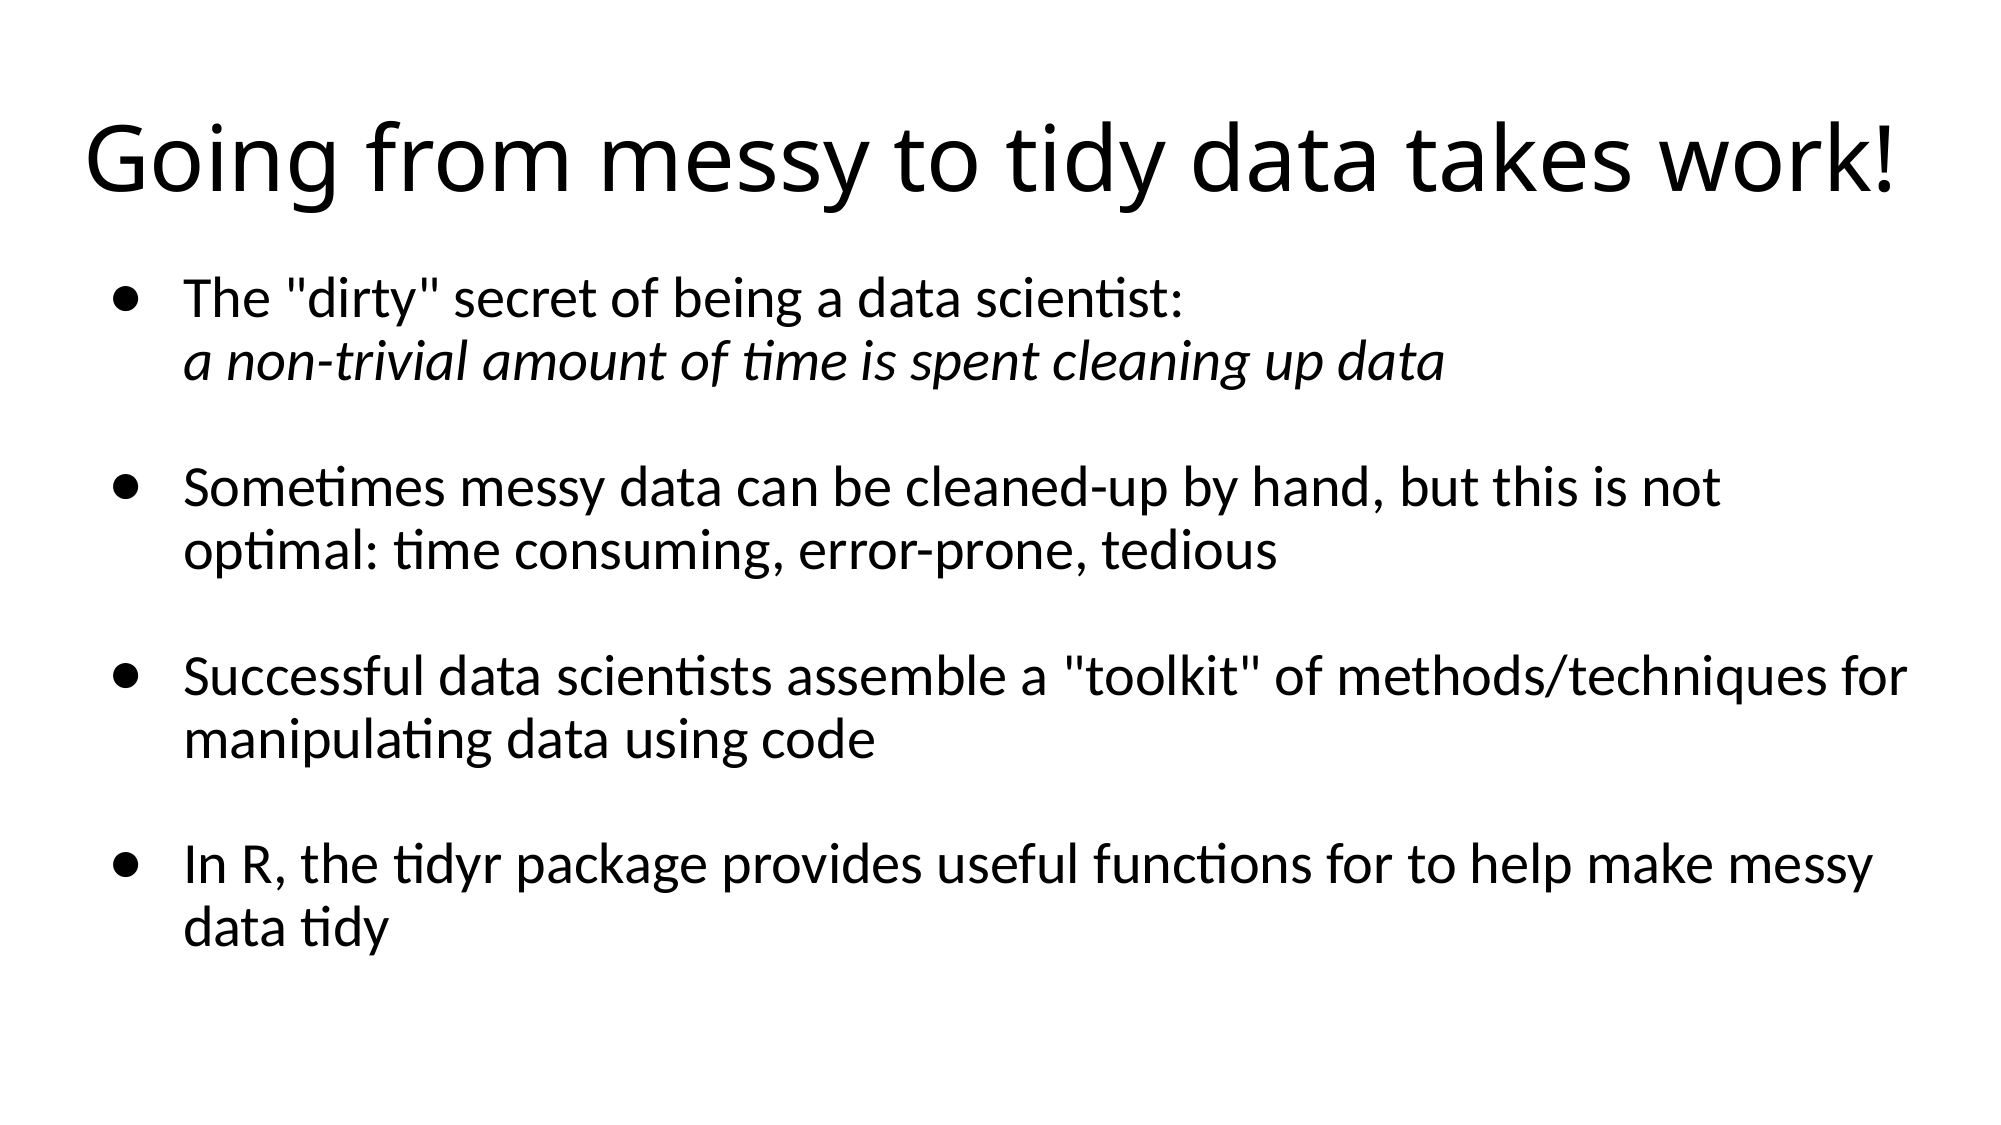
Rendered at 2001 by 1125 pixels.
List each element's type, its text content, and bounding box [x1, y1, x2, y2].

title Going from messy to tidy data takes work! [68, 97, 1932, 223]
list The "dirty" secret of being a data scientist: a non-trivial amount of time is spent cleaning up data Sometimes messy data can be cleaned-up by hand, but this is not optimal: time consuming, error-prone, tedious Successful data scientists assemble a "toolkit" of methods/techniques for manipulating data using code In R, the tidyr package provides useful functions for to help make messy data tidy [68, 252, 1932, 1000]
